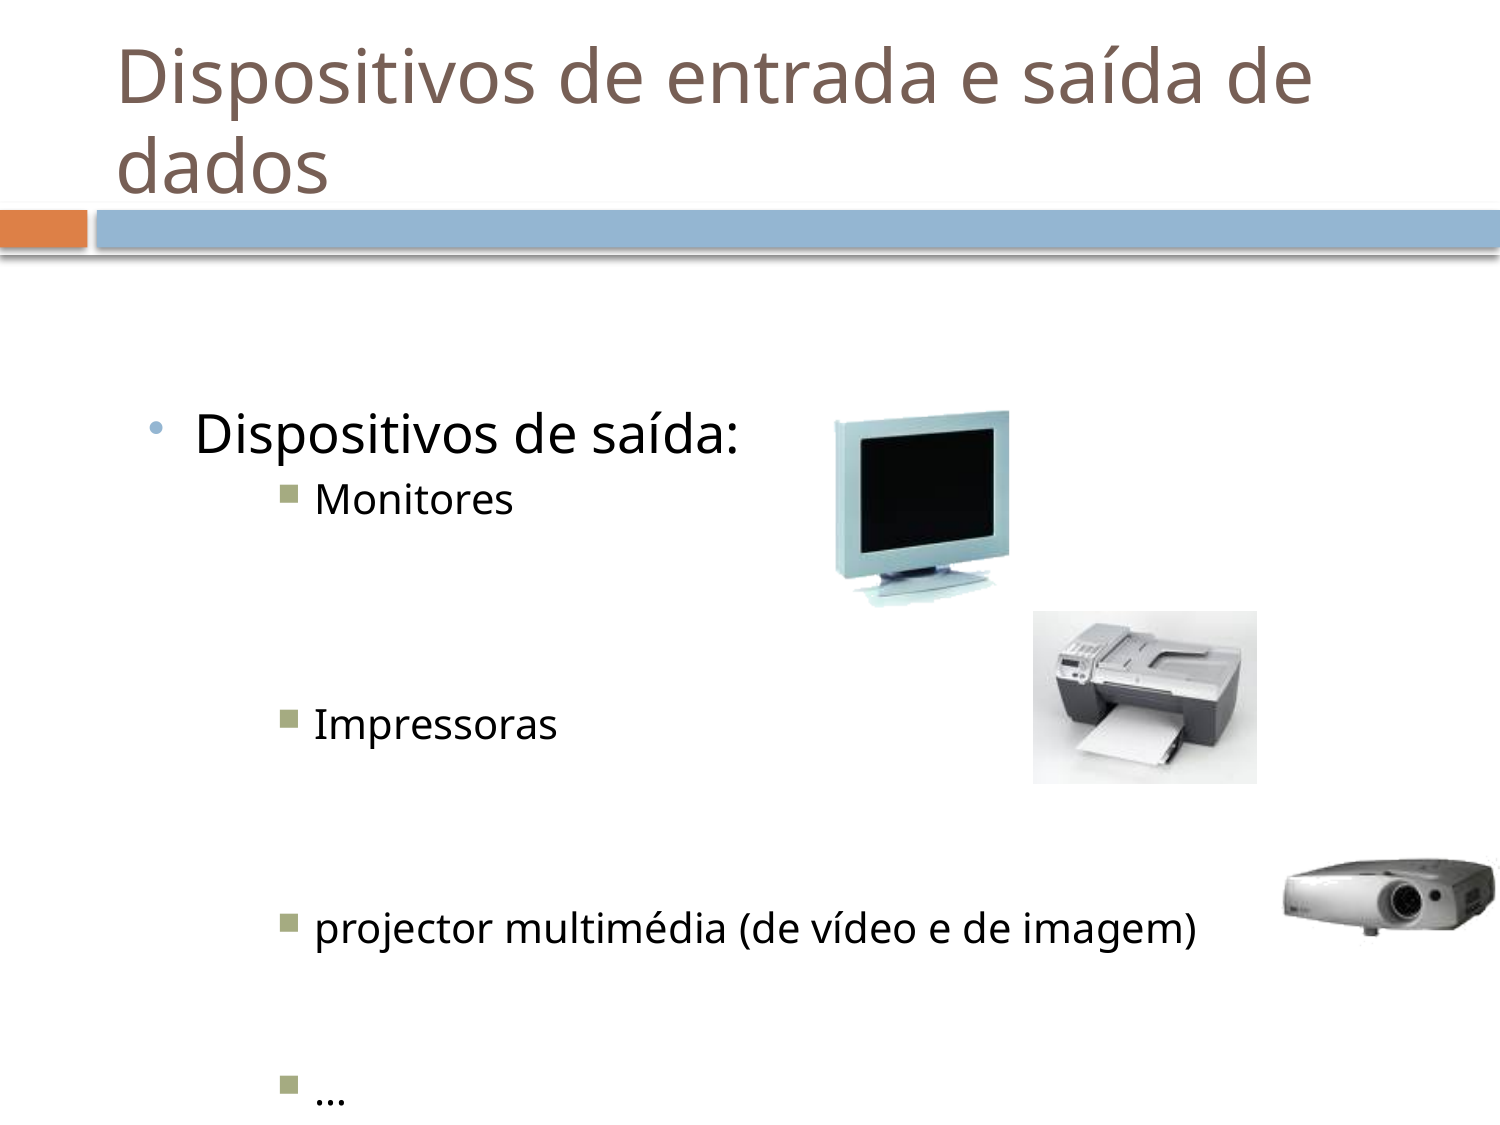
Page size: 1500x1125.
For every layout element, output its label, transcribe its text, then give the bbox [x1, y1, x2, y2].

picture [1281, 791, 1500, 1008]
list Dispositivos de saída: Monitores Impressoras projector multimédia (de vídeo e de imagem) … [75, 392, 1282, 1125]
picture [808, 398, 1258, 784]
title Dispositivos de entrada e saída de dados [100, 37, 1438, 200]
